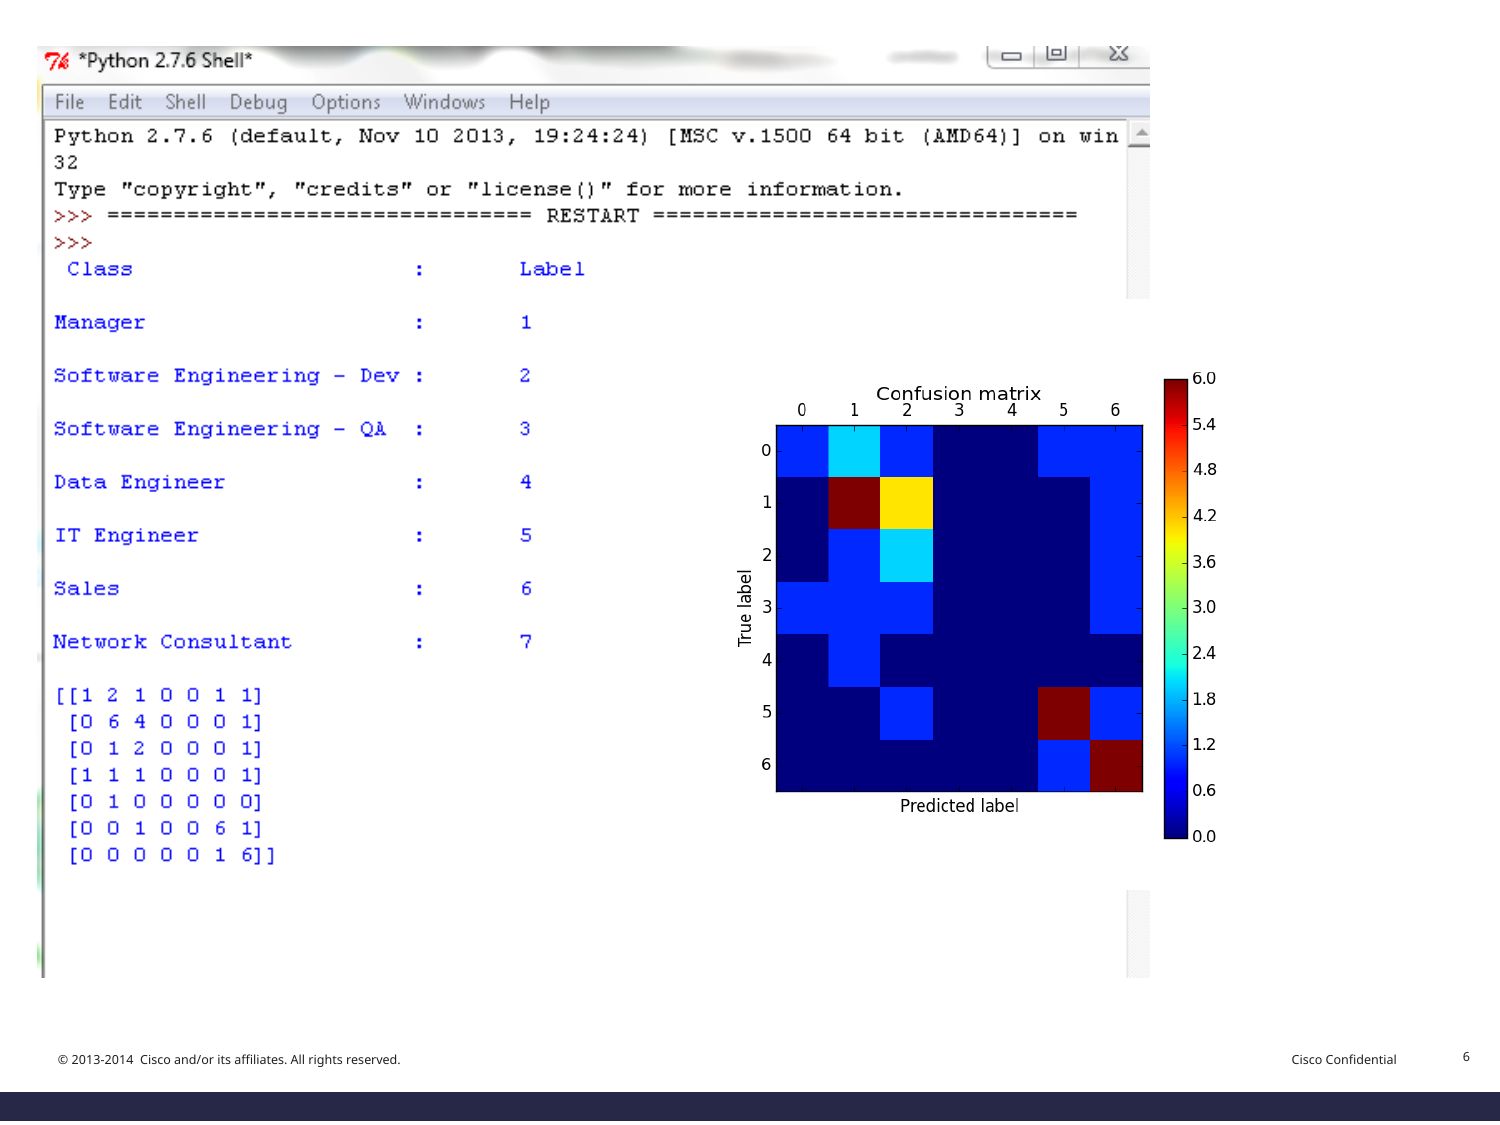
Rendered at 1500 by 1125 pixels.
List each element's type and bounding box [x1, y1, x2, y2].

picture [37, 46, 1278, 979]
